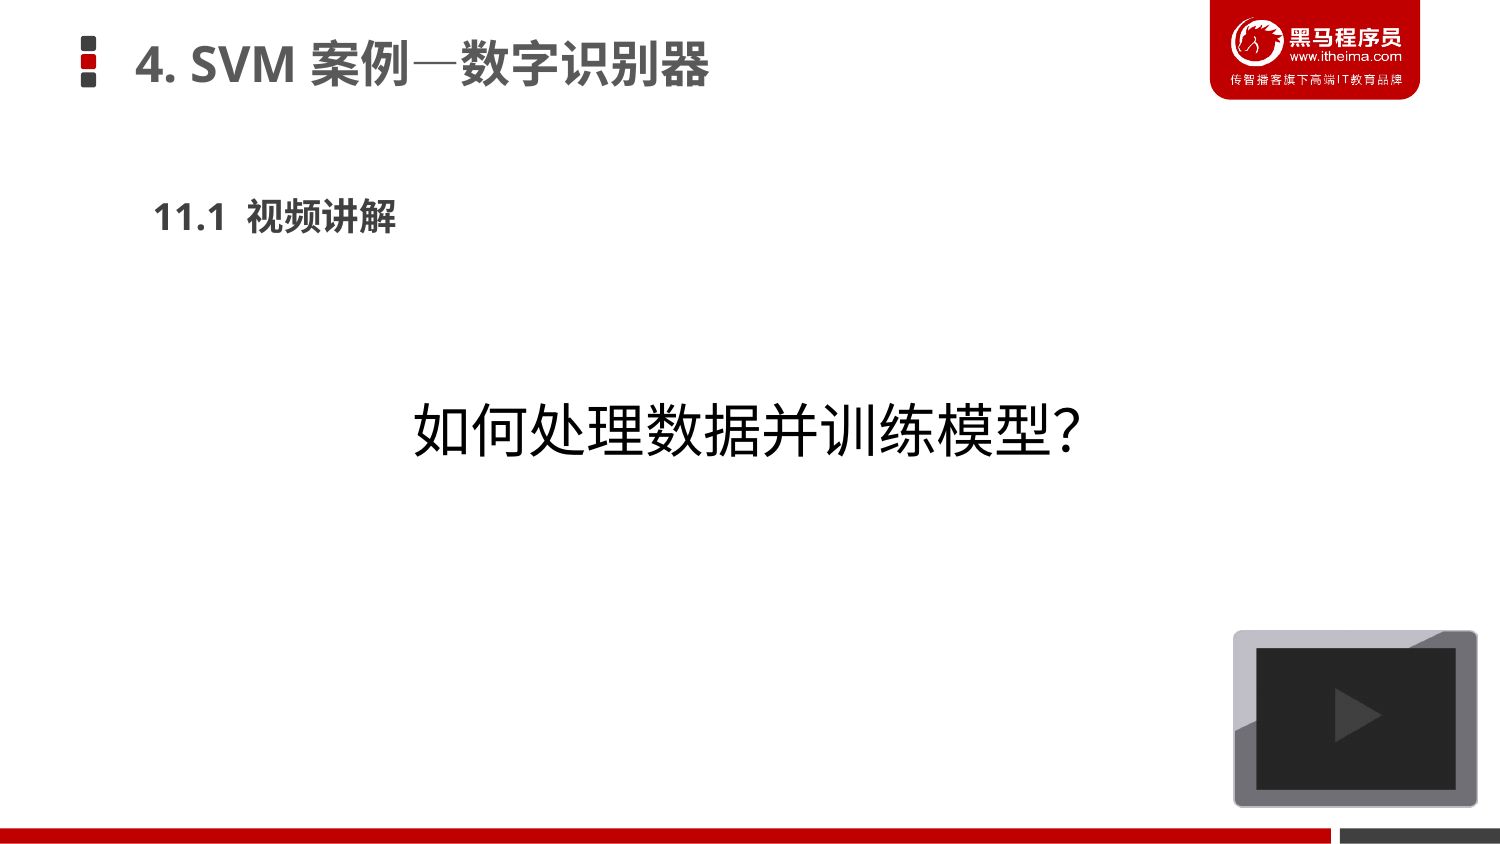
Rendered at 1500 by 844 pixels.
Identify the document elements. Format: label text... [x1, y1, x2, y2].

text_box 11.1 视频讲解 [138, 185, 715, 246]
text_box 如何处理数据并训练模型？ [206, 386, 1317, 472]
picture [1232, 630, 1478, 809]
text_box 4. SVM案例—数字识别器 [123, 0, 1007, 133]
picture [1212, 8, 1421, 94]
